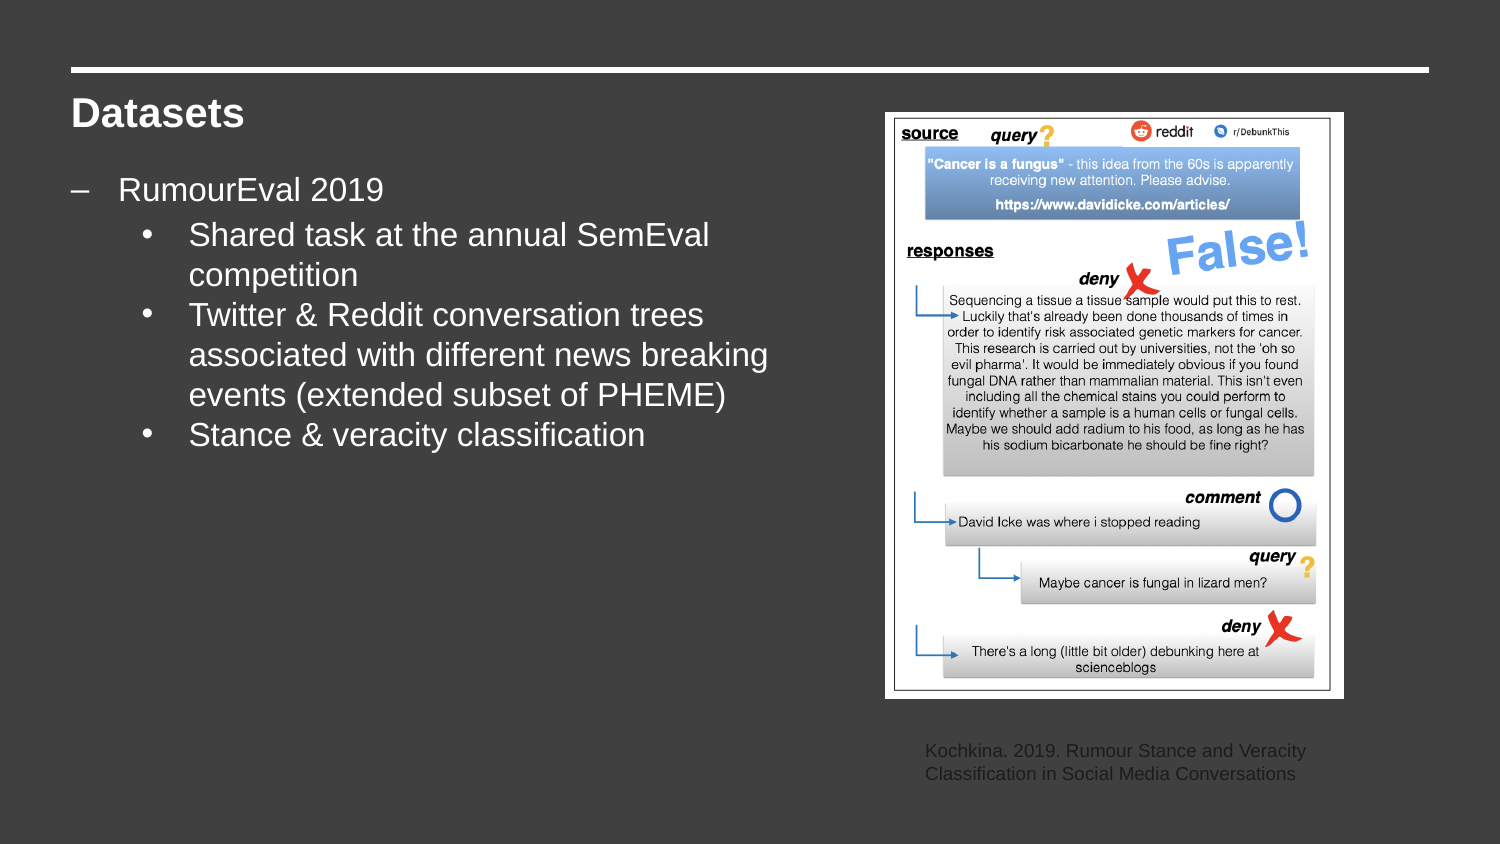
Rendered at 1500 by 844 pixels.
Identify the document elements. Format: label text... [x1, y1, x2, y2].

text_box Kochkina. 2019. Rumour Stance and Veracity Classification in Social Media Conversations [910, 731, 1383, 792]
list RumourEval 2019 Shared task at the annual SemEval competition Twitter & Reddit conversation trees associated with different news breaking events (extended subset of PHEME) Stance & veracity classification [70, 169, 831, 699]
picture [885, 112, 1345, 699]
text_box Datasets [70, 53, 1430, 169]
